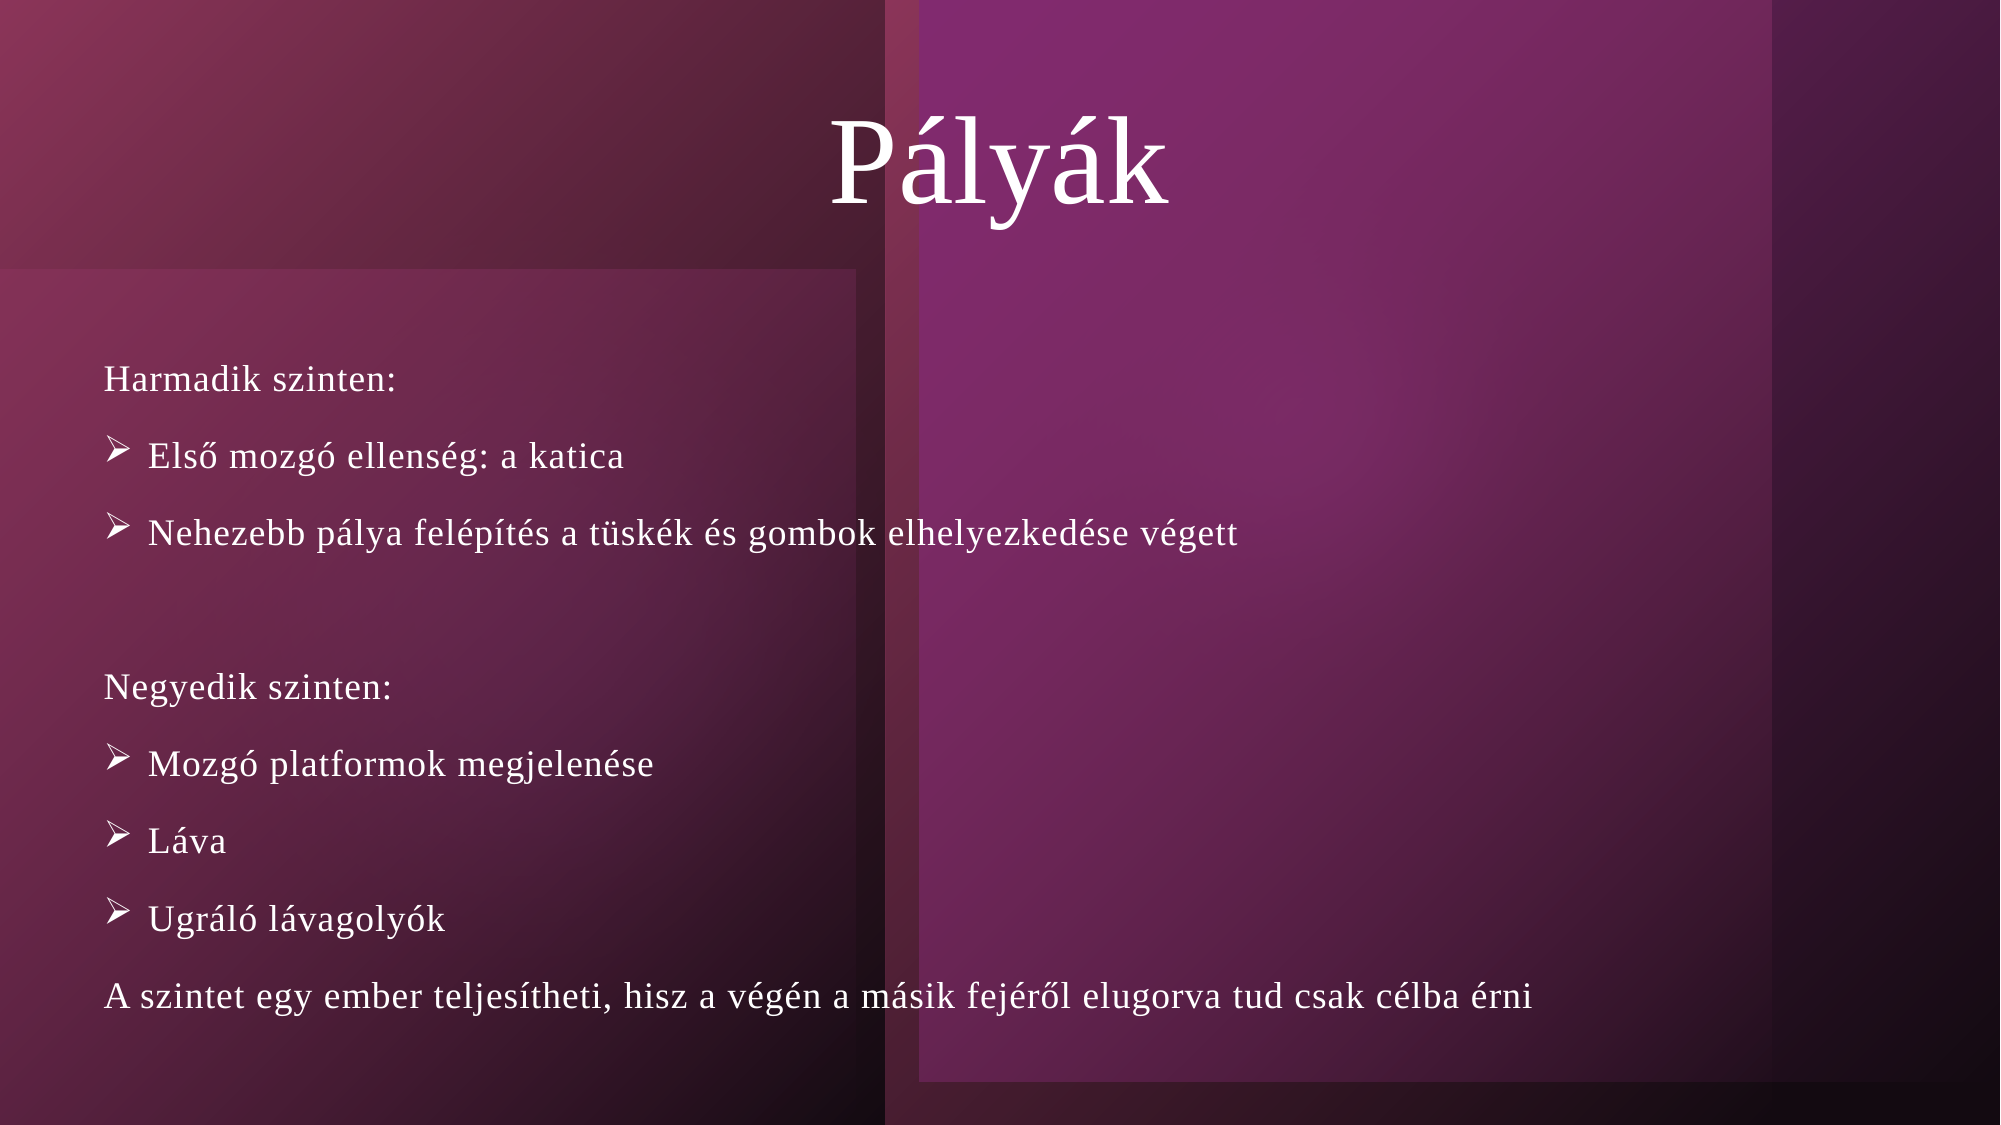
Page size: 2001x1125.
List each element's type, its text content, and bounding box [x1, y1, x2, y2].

title Pályák [88, 88, 1910, 335]
list Harmadik szinten: Első mozgó ellenség: a katica Nehezebb pálya felépítés a tüskék és gombok elhelyezkedése végett Negyedik szinten: Mozgó platformok megjelenése Láva Ugráló lávagolyók A szintet egy ember teljesítheti, hisz a végén a másik fejéről elugorva tud csak célba érni [88, 335, 1910, 1037]
